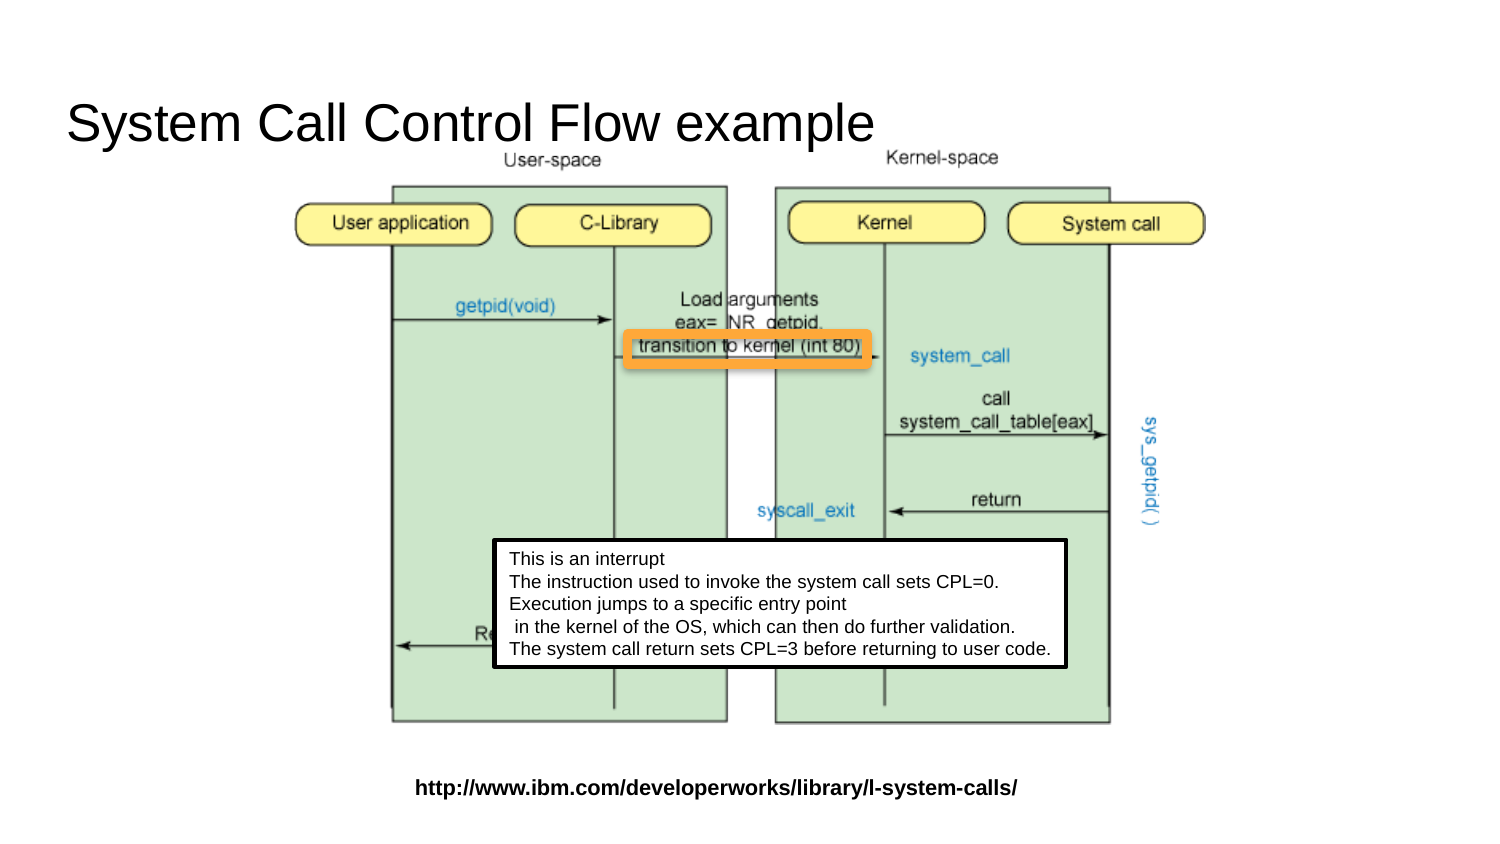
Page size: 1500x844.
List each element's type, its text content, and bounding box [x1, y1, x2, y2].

title System Call Control Flow example [51, 72, 1449, 167]
picture [293, 147, 1207, 725]
text_box http://www.ibm.com/developerworks/library/l-system-calls/ [400, 765, 1219, 807]
